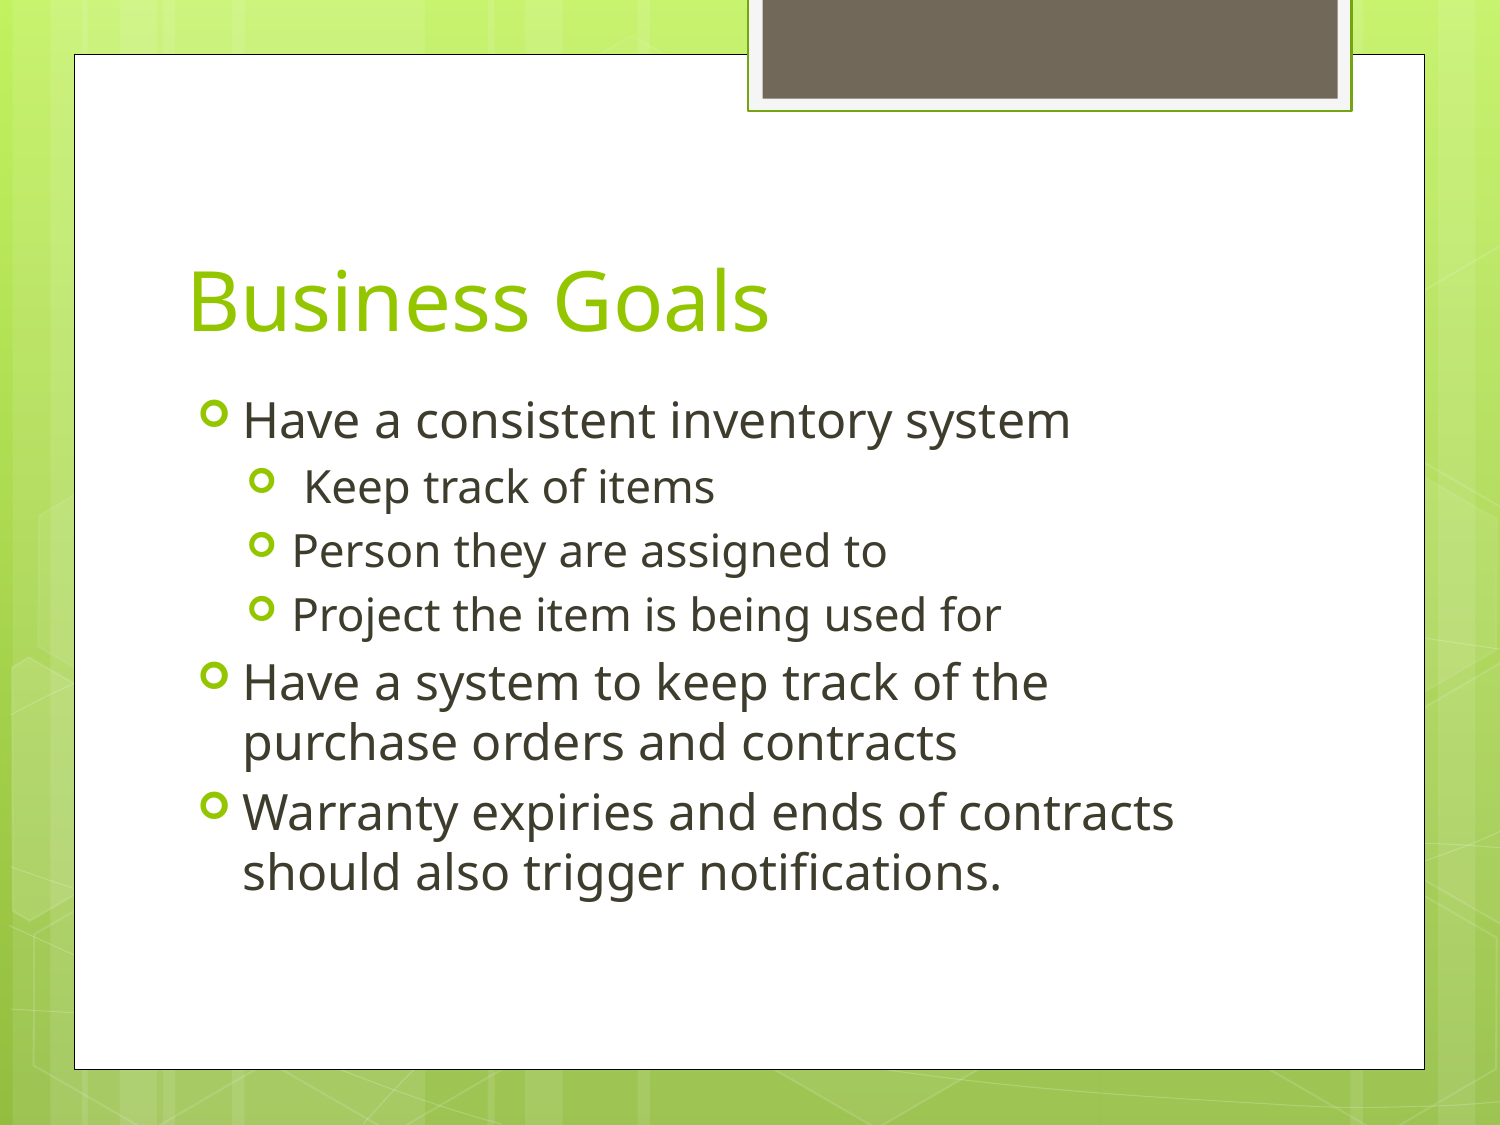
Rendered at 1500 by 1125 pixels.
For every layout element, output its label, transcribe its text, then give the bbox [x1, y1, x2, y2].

list Have a consistent inventory system Keep track of items Person they are assigned to Project the item is being used for Have a system to keep track of the purchase orders and contracts Warranty expiries and ends of contracts should also trigger notifications. [171, 381, 1283, 957]
title Business Goals [171, 168, 1324, 357]
